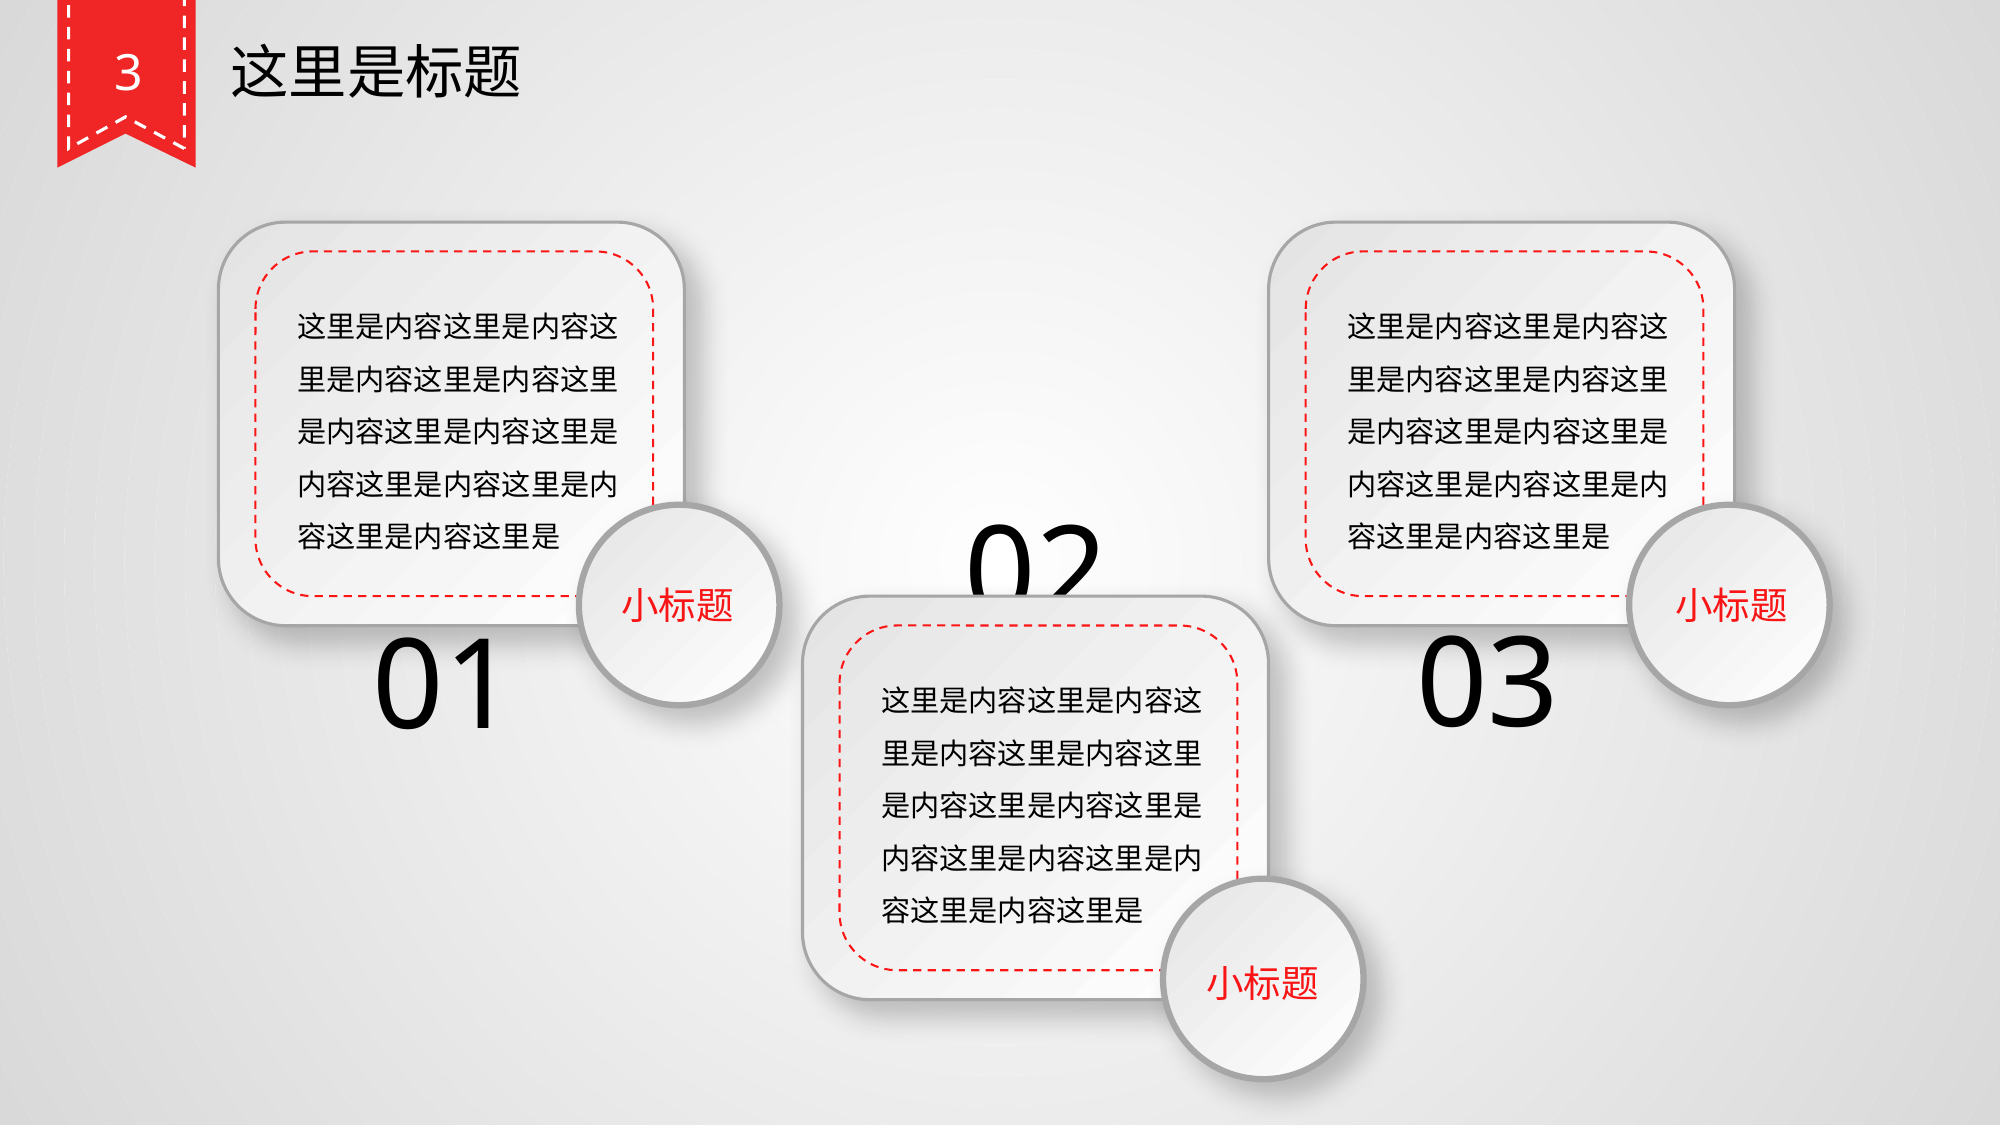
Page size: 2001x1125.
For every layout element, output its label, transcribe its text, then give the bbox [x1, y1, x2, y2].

text_box [1827, 577, 1831, 633]
text_box 01 [346, 658, 543, 761]
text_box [56, 0, 196, 168]
text_box [838, 624, 1233, 972]
text_box 02 [938, 483, 1135, 593]
text_box 03 [1390, 658, 1587, 760]
text_box [1161, 877, 1365, 1081]
text_box [801, 595, 1270, 1001]
text_box [1304, 250, 1699, 598]
text_box 小标题 [1191, 952, 1358, 1013]
text_box 这里是内容这里是内容这里是内容这里是内容这里是内容这里是内容这里是内容这里是内容这里是内容这里是内容这里是 [282, 283, 662, 561]
text_box 小标题 [1660, 574, 1827, 635]
text_box [254, 250, 649, 598]
text_box 这里是内容这里是内容这里是内容这里是内容这里是内容这里是内容这里是内容这里是内容这里是内容这里是内容这里是 [866, 657, 1247, 935]
text_box 小标题 [606, 574, 773, 635]
text_box [217, 221, 686, 627]
text_box 这里是内容这里是内容这里是内容这里是内容这里是内容这里是内容这里是内容这里是内容这里是内容这里是内容这里是 [1332, 283, 1713, 561]
text_box [1267, 221, 1736, 627]
text_box [1628, 503, 1827, 707]
text_box [979, 120, 1661, 324]
text_box 这里是标题 [216, 28, 588, 113]
text_box [577, 503, 781, 707]
